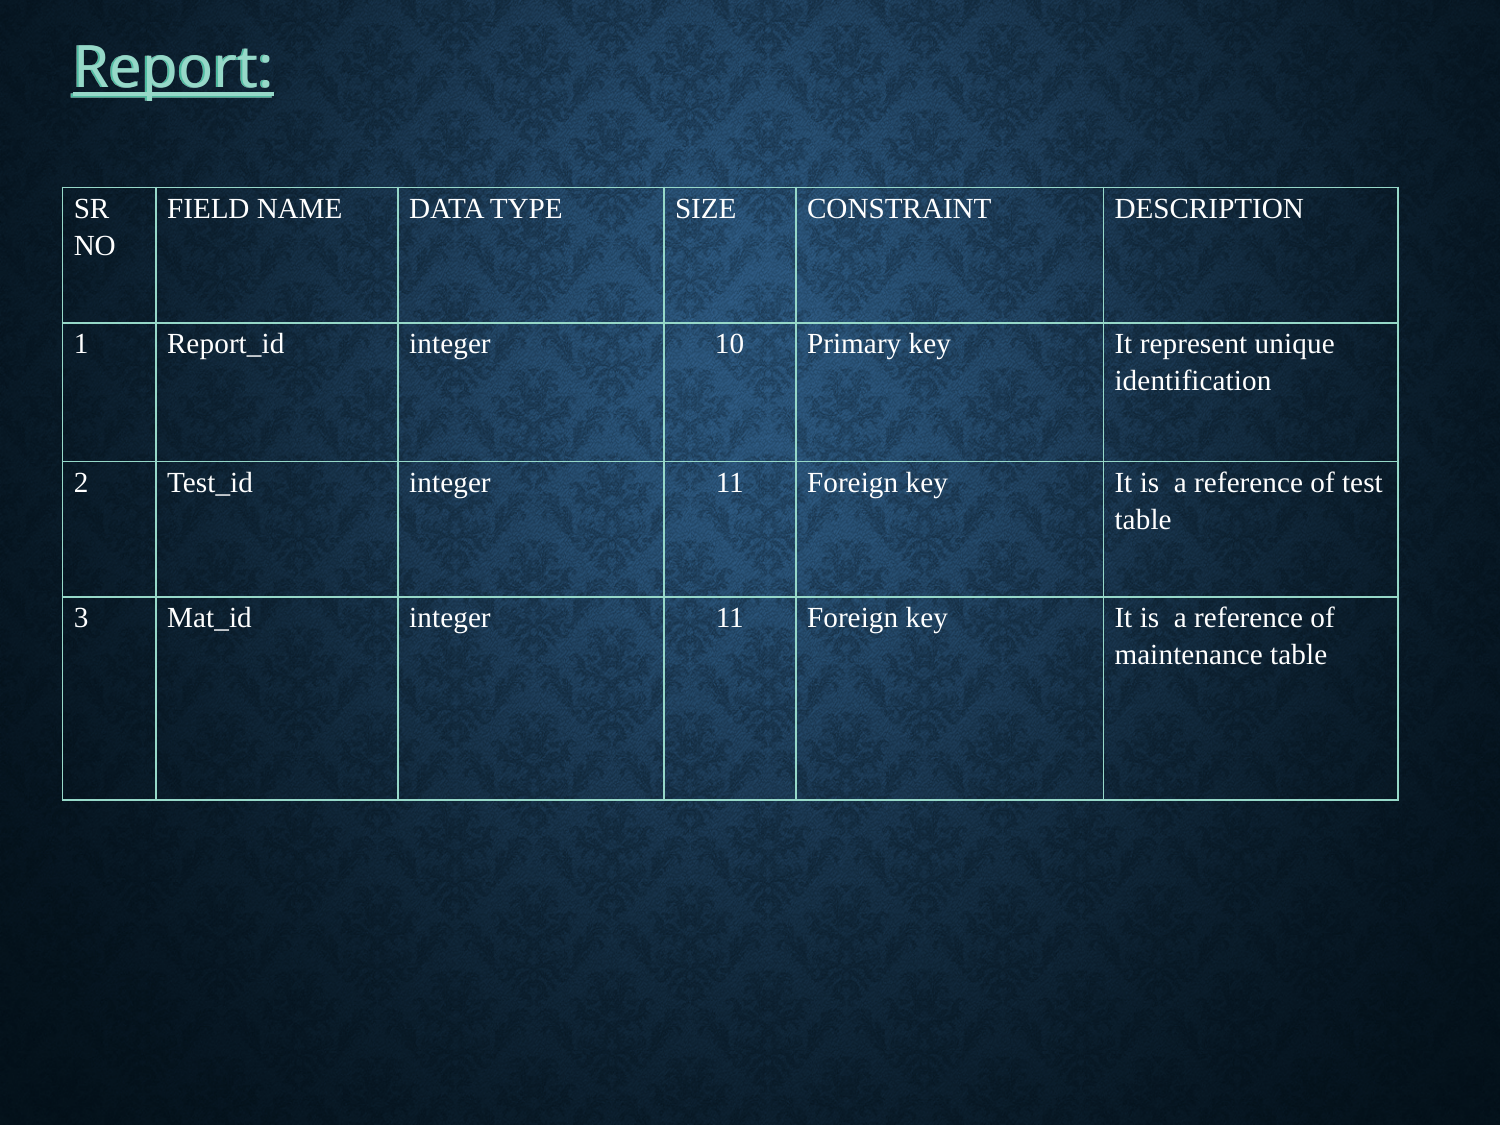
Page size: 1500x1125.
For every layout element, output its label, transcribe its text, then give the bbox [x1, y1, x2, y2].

table_cell Test_id [157, 462, 397, 596]
table_cell integer [399, 598, 663, 799]
table_header CONSTRAINT [797, 188, 1103, 322]
table_cell integer [399, 324, 663, 461]
table_cell 11 [665, 462, 795, 596]
table_cell It represent unique identification [1104, 324, 1397, 461]
table_cell Foreign key [797, 462, 1103, 596]
table_cell 1 [63, 324, 155, 461]
table_cell It is a reference of test table [1104, 462, 1397, 596]
table_cell integer [399, 462, 663, 596]
table_header DATA TYPE [399, 188, 663, 322]
table_cell Primary key [797, 324, 1103, 461]
text_box Report: [58, 21, 844, 106]
table_cell 2 [63, 462, 155, 596]
table_cell 11 [665, 598, 795, 799]
table_cell Mat_id [157, 598, 397, 799]
table_header DESCRIPTION [1104, 188, 1397, 322]
table_header SR NO [63, 188, 155, 322]
table_cell It is a reference of maintenance table [1104, 598, 1397, 799]
table_header SIZE [665, 188, 795, 322]
table_header FIELD NAME [157, 188, 397, 322]
table_cell Report_id [157, 324, 397, 461]
table_cell 10 [665, 324, 795, 461]
table_cell 3 [63, 598, 155, 799]
table_cell Foreign key [797, 598, 1103, 799]
